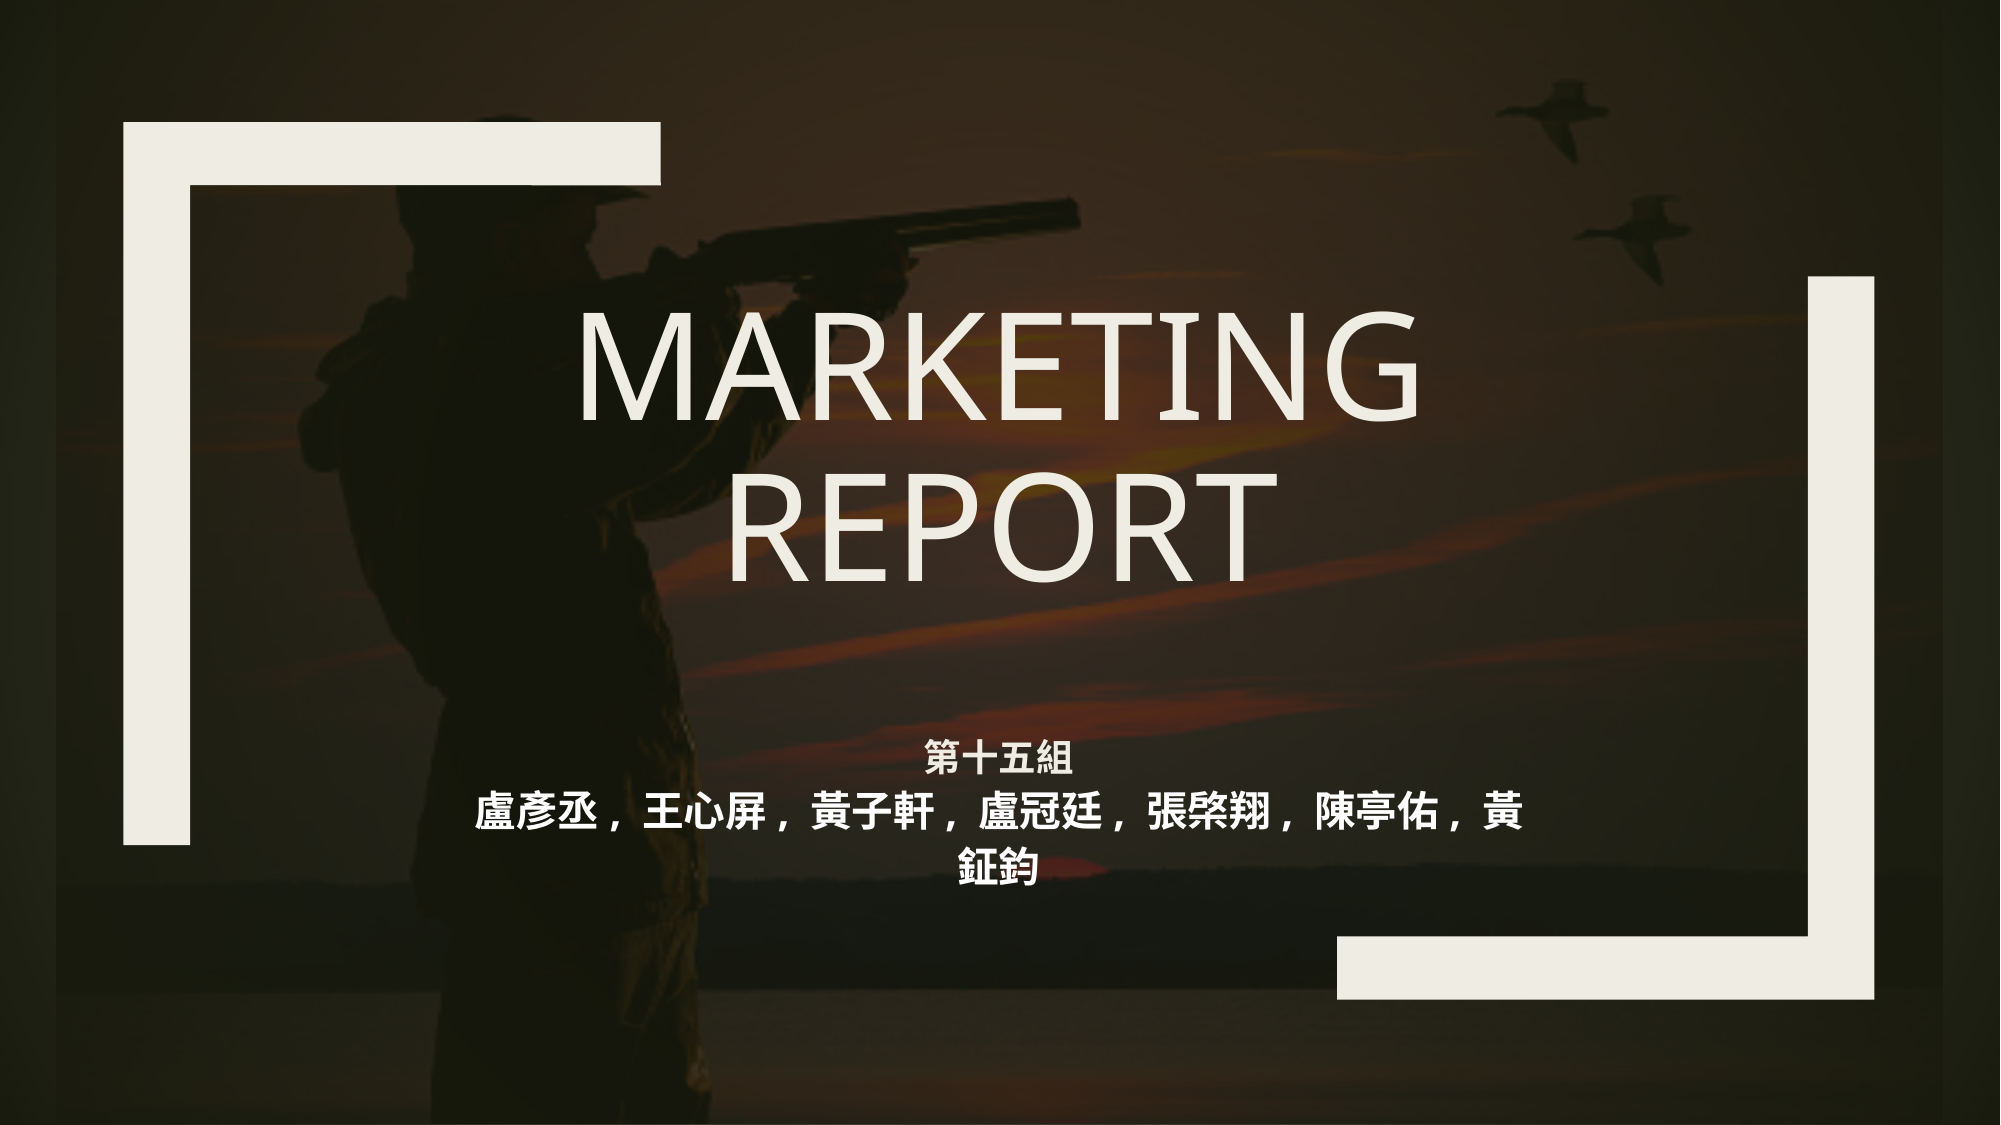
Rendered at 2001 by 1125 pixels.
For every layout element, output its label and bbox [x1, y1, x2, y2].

picture [56, 0, 1943, 1124]
text_box [0, 0, 2000, 1125]
